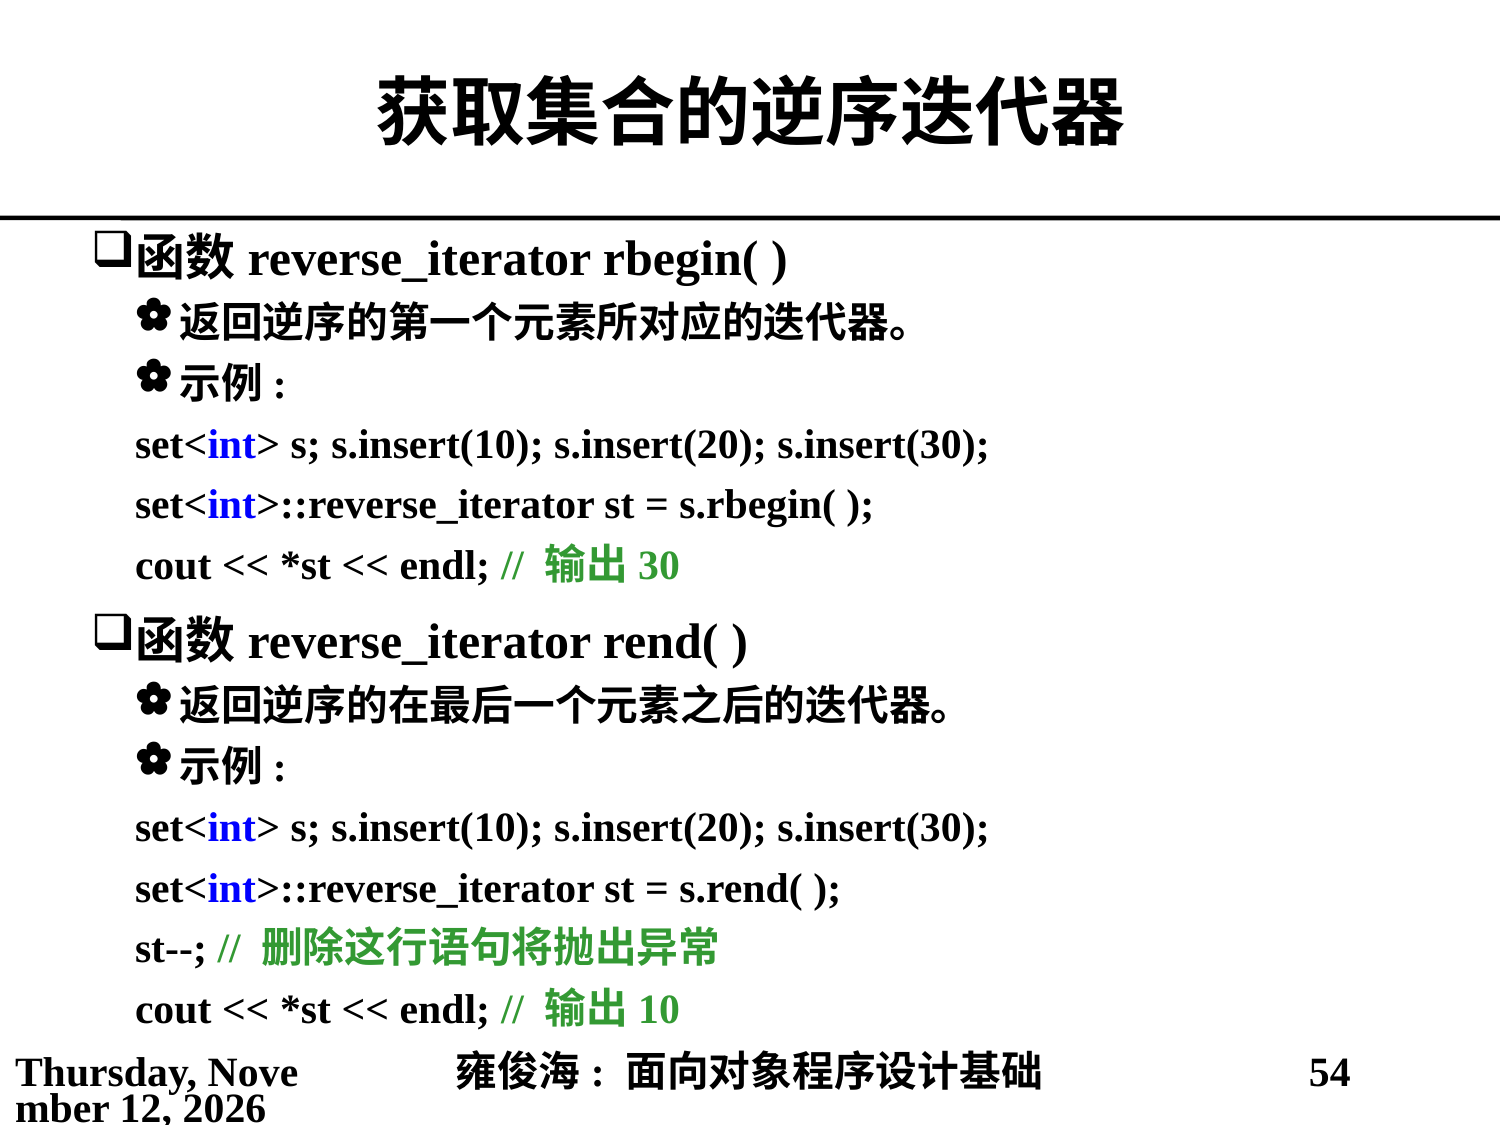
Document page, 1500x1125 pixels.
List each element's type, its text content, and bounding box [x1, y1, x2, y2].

footer 雍俊海: 面向对象程序设计基础 [337, 1042, 1161, 1103]
list 函数reverse_iterator rbegin( ) 返回逆序的第一个元素所对应的迭代器。 示例: set<int> s; s.insert(10); s.insert(20); s.insert(30); set<int>::reverse_iterator st = s.rbegin( ); cout << *st << endl; // 输出30 函数reverse_iterator rend( ) 返回逆序的在最后一个元素之后的迭代器。 示例: set<int> s; s.insert(10); s.insert(20); s.insert(30); set<int>::reverse_iterator st = s.rend( ); st--; // 删除这行语句将抛出异常 cout << *st << endl; // 输出10 [75, 218, 1425, 1042]
title 获取集合的逆序迭代器 [0, 0, 1500, 217]
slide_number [0, 1042, 337, 1103]
slide_number 54 [1161, 1042, 1499, 1103]
